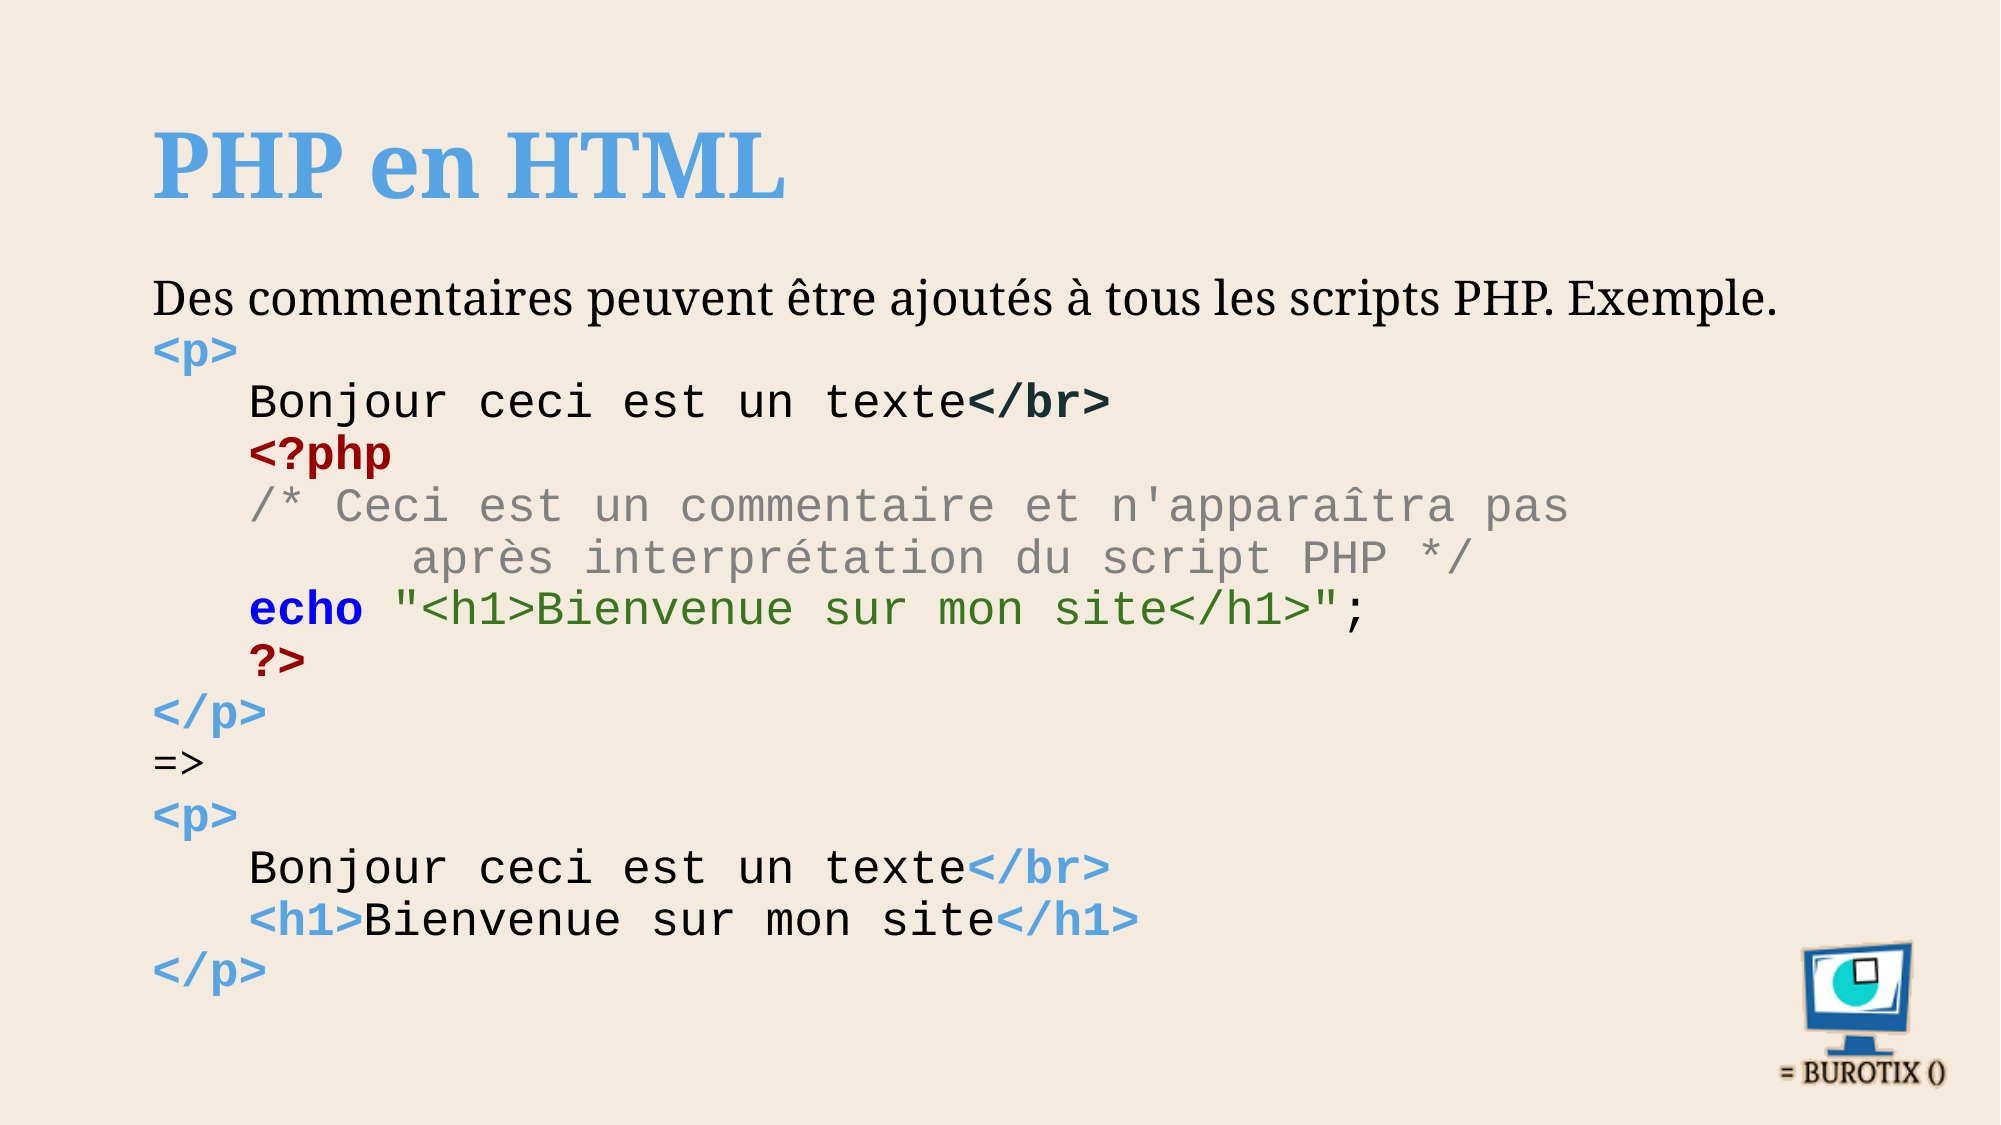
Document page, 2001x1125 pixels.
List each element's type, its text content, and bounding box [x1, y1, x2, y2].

title PHP en HTML [137, 59, 1863, 277]
list Des commentaires peuvent être ajoutés à tous les scripts PHP. Exemple. <p> Bonjour ceci est un texte</br> <?php /* Ceci est un commentaire et n'apparaîtra pas après interprétation du script PHP */ echo "<h1>Bienvenue sur mon site</h1>"; ?> </p> => <p> Bonjour ceci est un texte</br> <h1>Bienvenue sur mon site</h1> </p> [137, 277, 1863, 1014]
picture [1776, 938, 1949, 1089]
